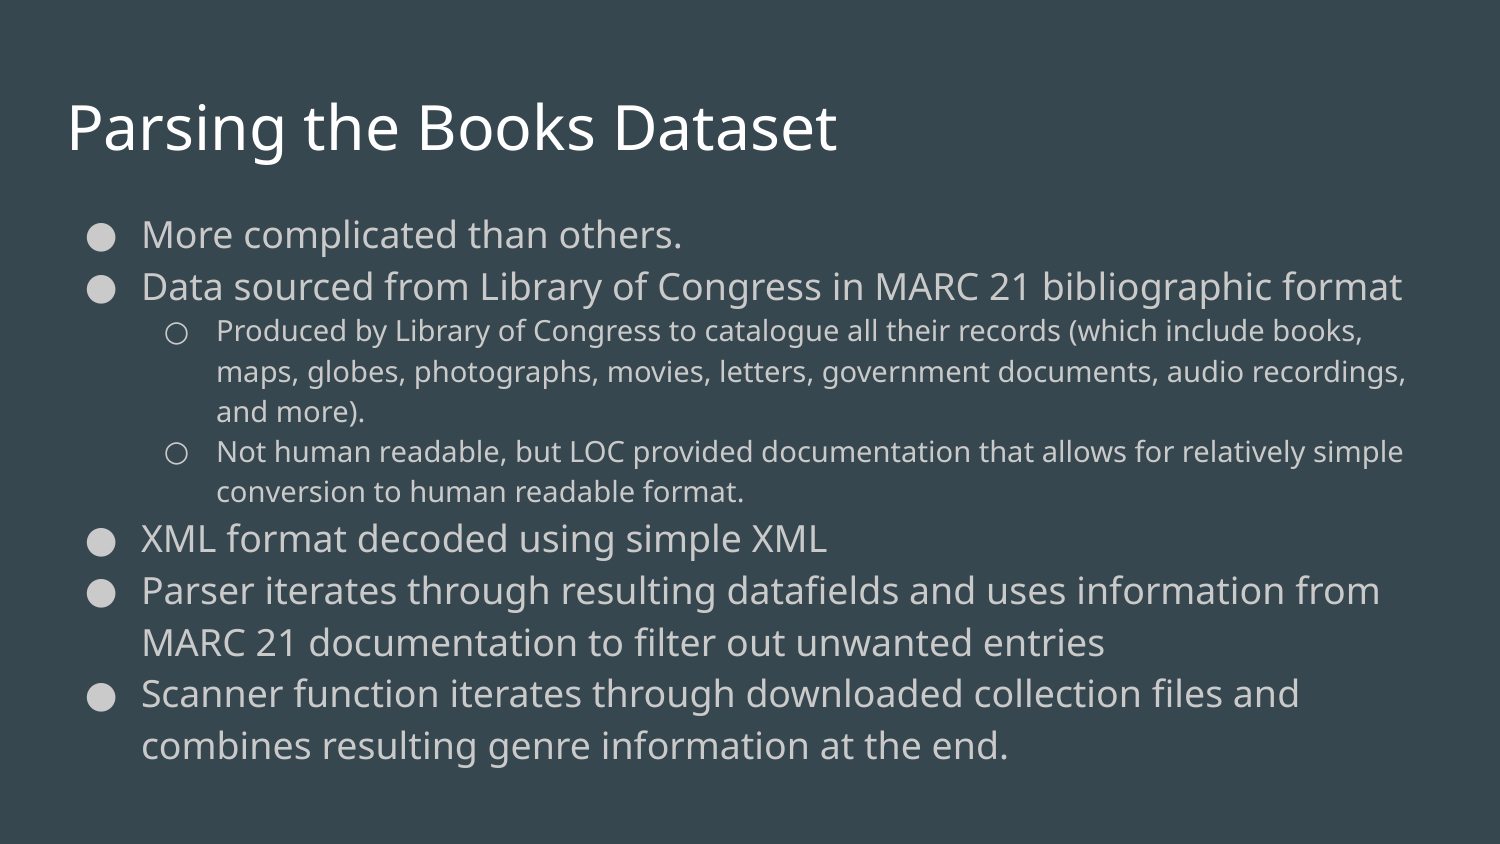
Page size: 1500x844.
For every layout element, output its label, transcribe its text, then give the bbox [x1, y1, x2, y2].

list More complicated than others. Data sourced from Library of Congress in MARC 21 bibliographic format Produced by Library of Congress to catalogue all their records (which include books, maps, globes, photographs, movies, letters, government documents, audio recordings, and more). Not human readable, but LOC provided documentation that allows for relatively simple conversion to human readable format. XML format decoded using simple XML Parser iterates through resulting datafields and uses information from MARC 21 documentation to filter out unwanted entries Scanner function iterates through downloaded collection files and combines resulting genre information at the end. [51, 189, 1449, 750]
title Parsing the Books Dataset [51, 72, 1449, 167]
